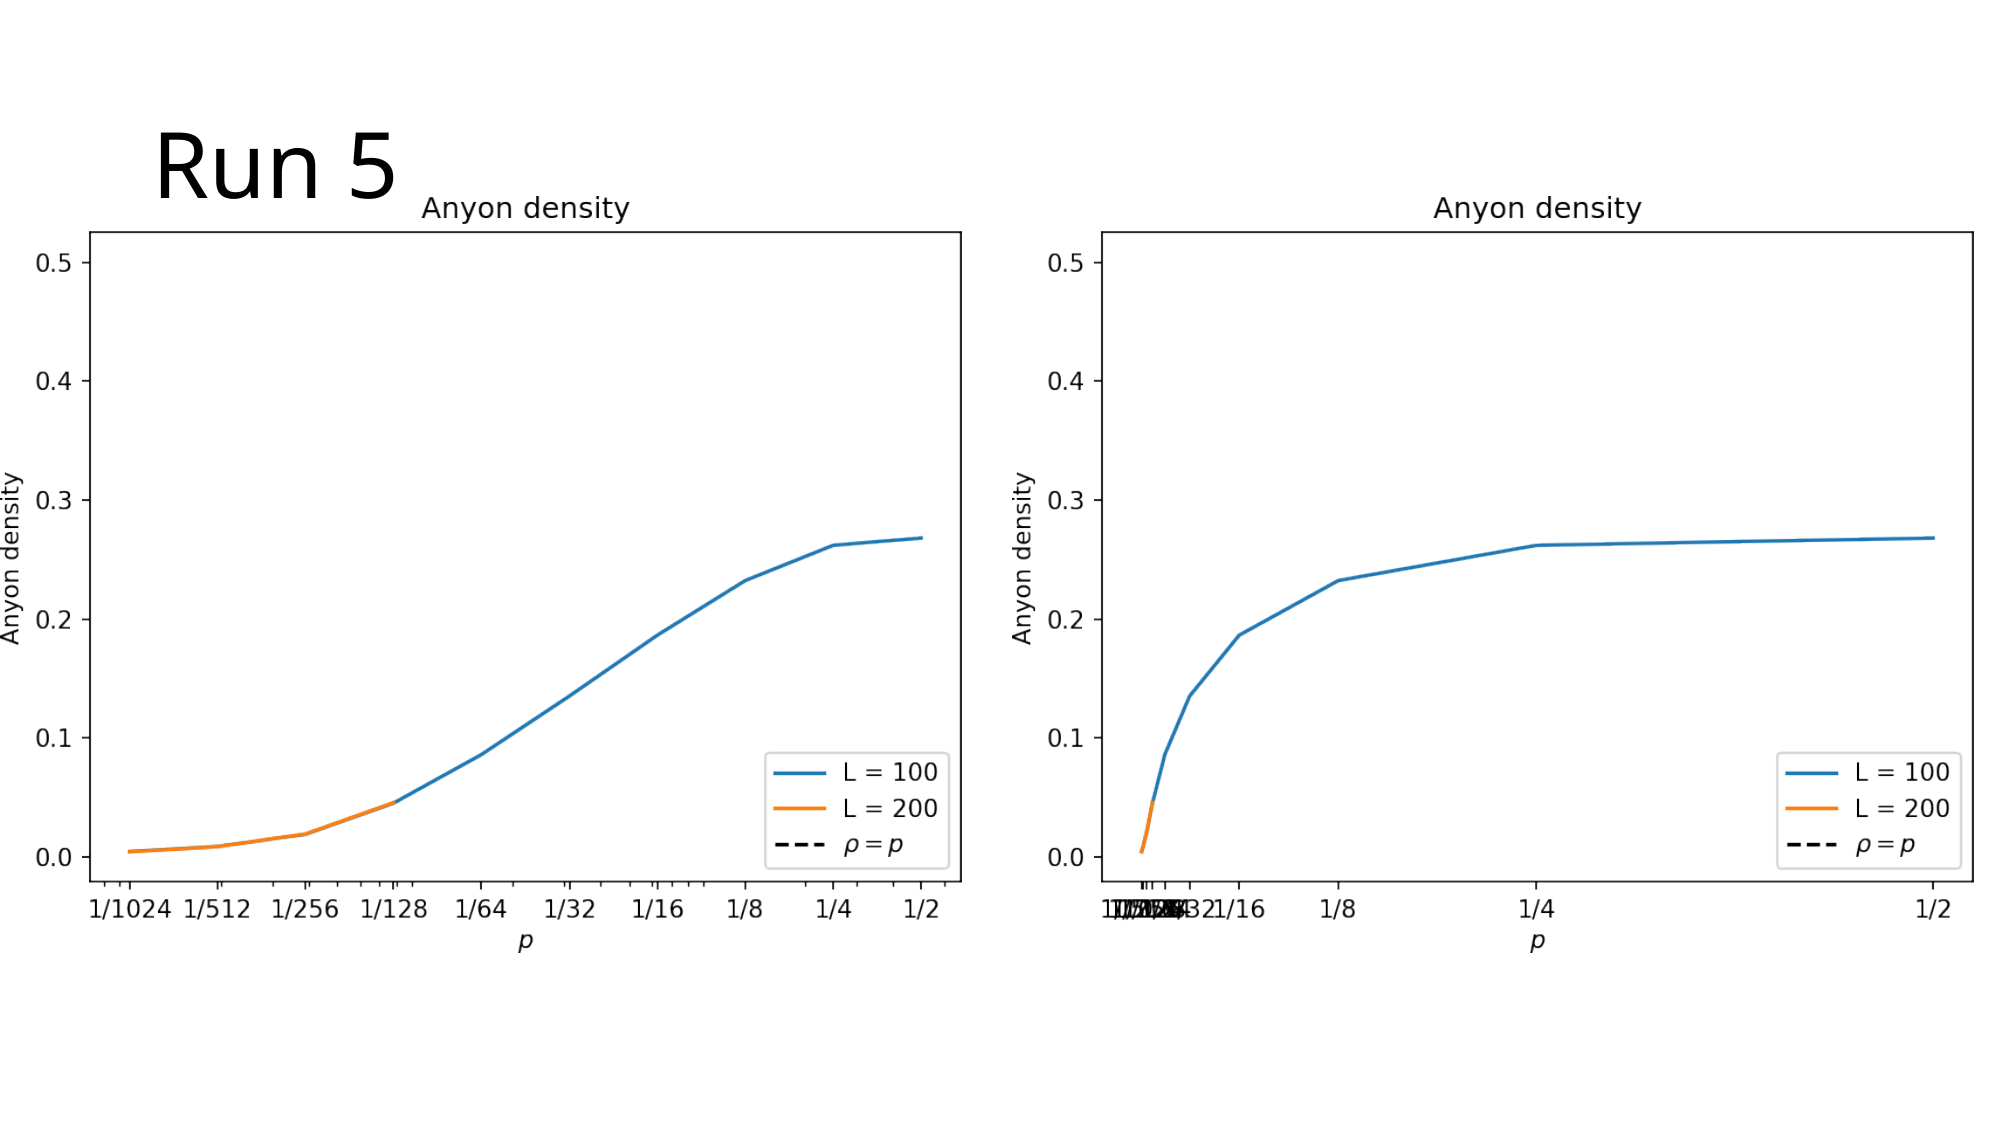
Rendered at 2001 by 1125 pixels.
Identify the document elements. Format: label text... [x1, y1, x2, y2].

title Run 5 [137, 59, 1863, 278]
picture [1011, 195, 1974, 954]
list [0, 195, 962, 954]
